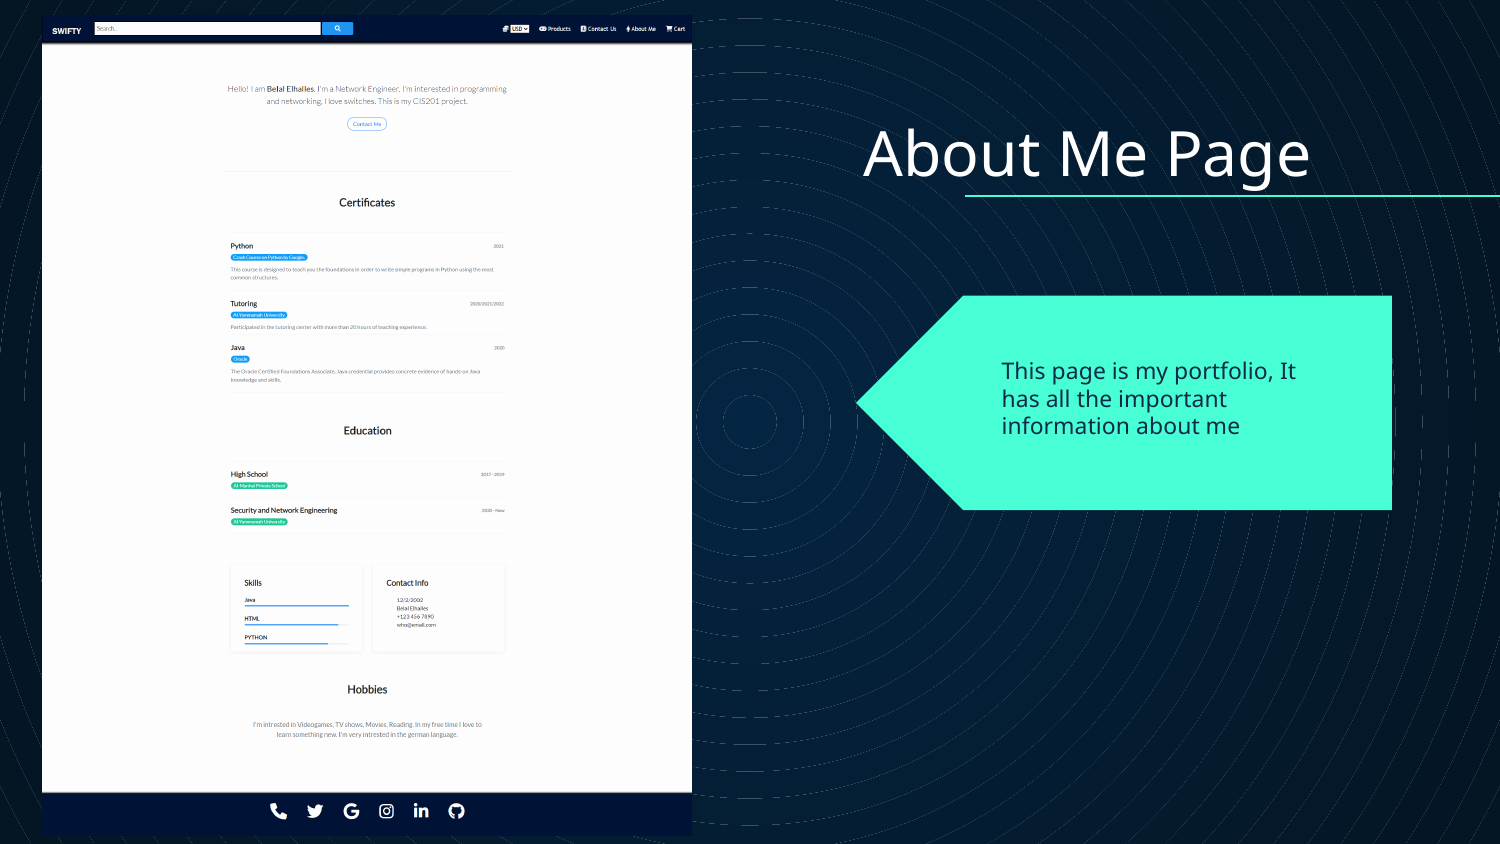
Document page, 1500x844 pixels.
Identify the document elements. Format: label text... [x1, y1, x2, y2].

picture [41, 15, 692, 836]
title This page is my portfolio, It has all the important information about me [986, 421, 1328, 455]
text_box [856, 295, 1392, 511]
title About Me Page [696, 104, 1328, 205]
